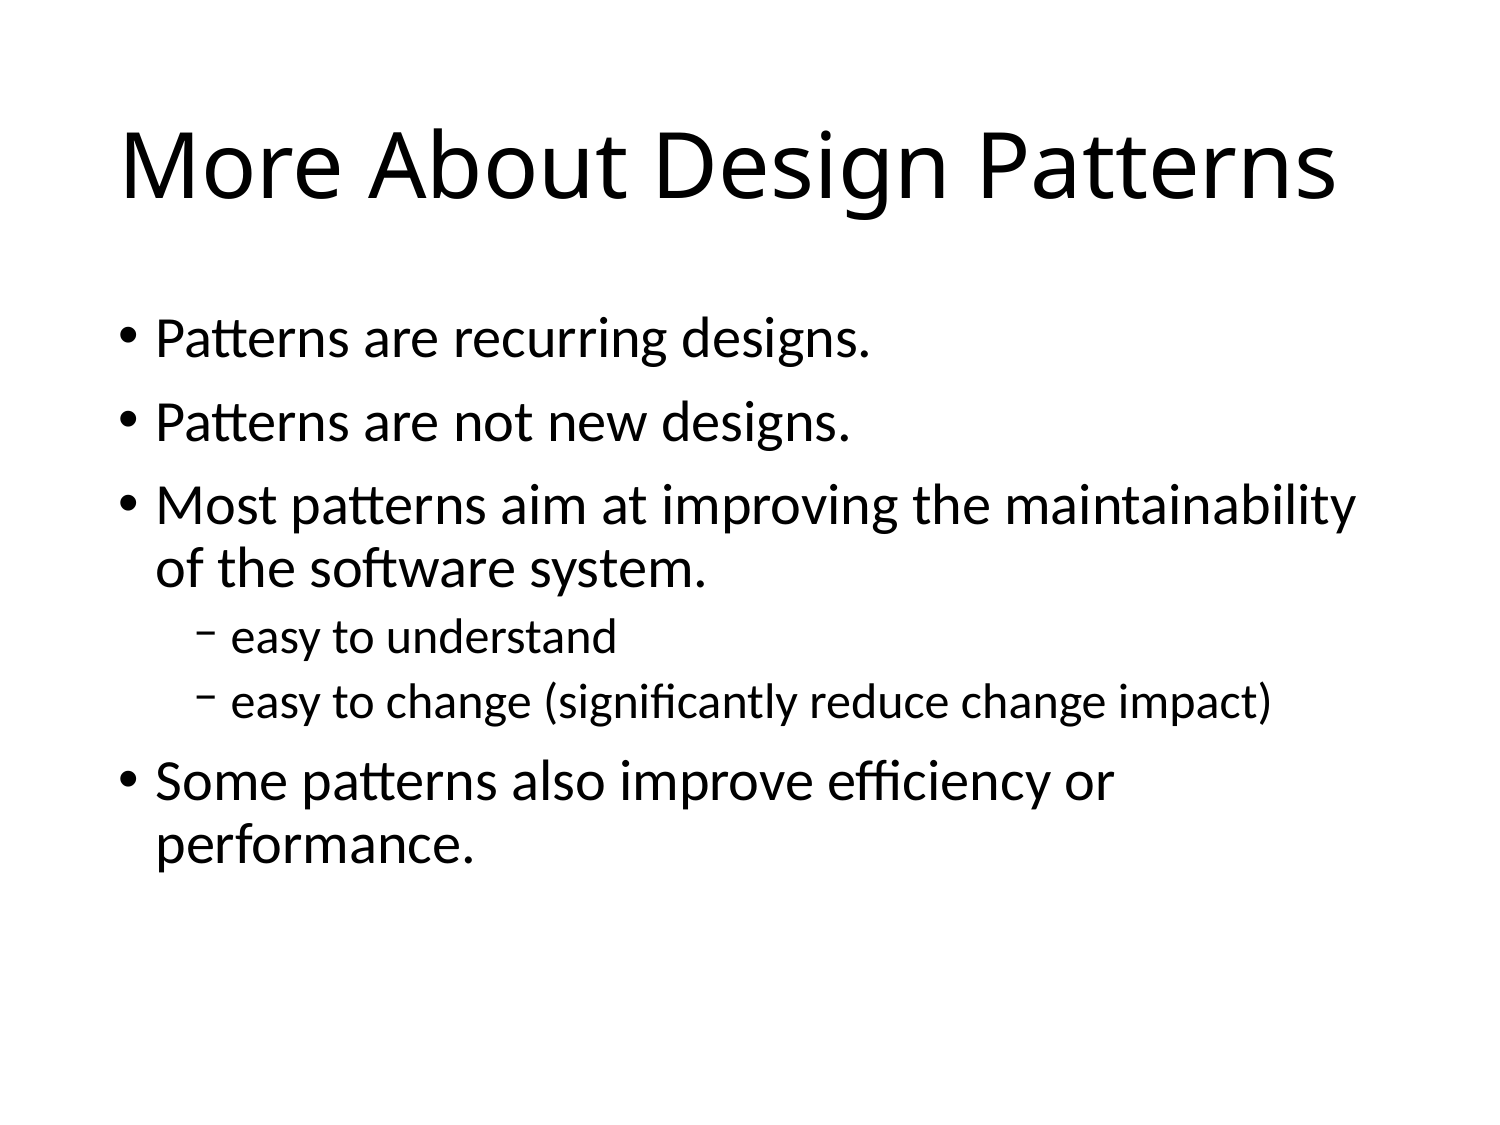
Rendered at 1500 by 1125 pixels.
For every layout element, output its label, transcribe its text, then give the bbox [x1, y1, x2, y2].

title More About Design Patterns [103, 59, 1397, 278]
list Patterns are recurring designs. Patterns are not new designs. Most patterns aim at improving the maintainability of the software system. easy to understand easy to change (significantly reduce change impact) Some patterns also improve efficiency or performance. [103, 299, 1397, 1014]
